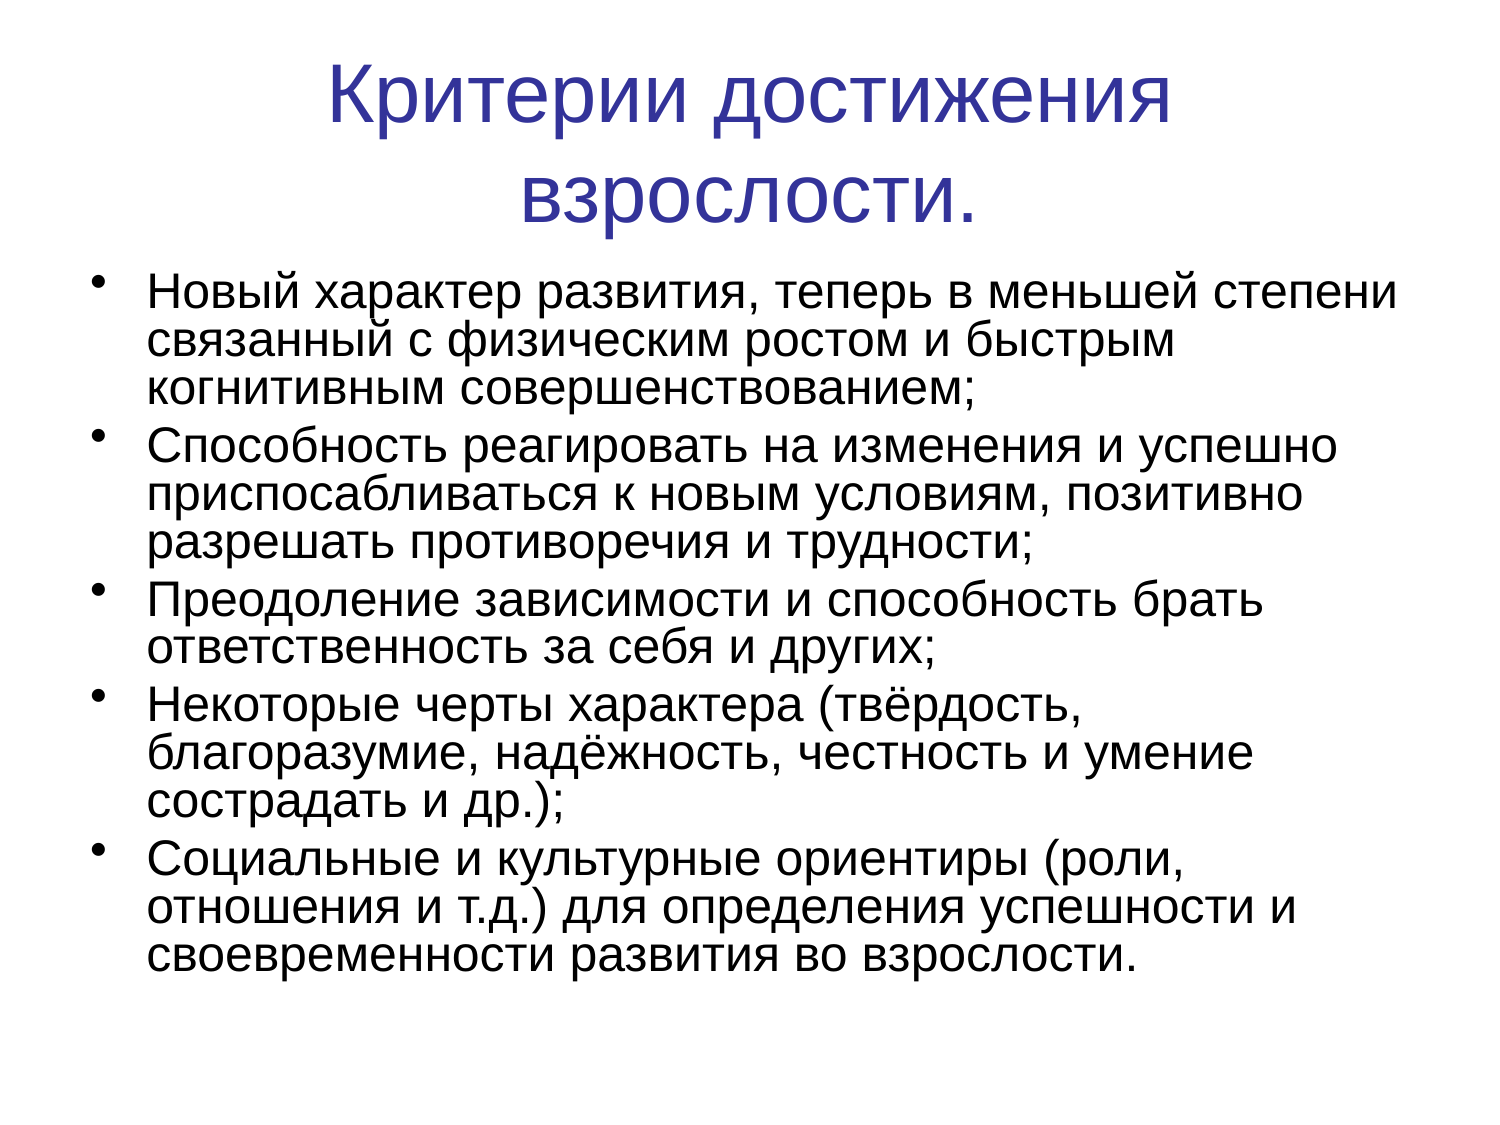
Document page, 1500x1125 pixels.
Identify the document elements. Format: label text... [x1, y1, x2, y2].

title Критерии достижения взрослости. [74, 44, 1426, 233]
list Новый характер развития, теперь в меньшей степени связанный с физическим ростом и быстрым когнитивным совершенствованием; Способность реагировать на изменения и успешно приспосабливаться к новым условиям, позитивно разрешать противоречия и трудности; Преодоление зависимости и способность брать ответственность за себя и других; Некоторые черты характера (твёрдость, благоразумие, надёжность, честность и умение сострадать и др.); Социальные и культурные ориентиры (роли, отношения и т.д.) для определения успешности и своевременности развития во взрослости. [74, 262, 1426, 1006]
